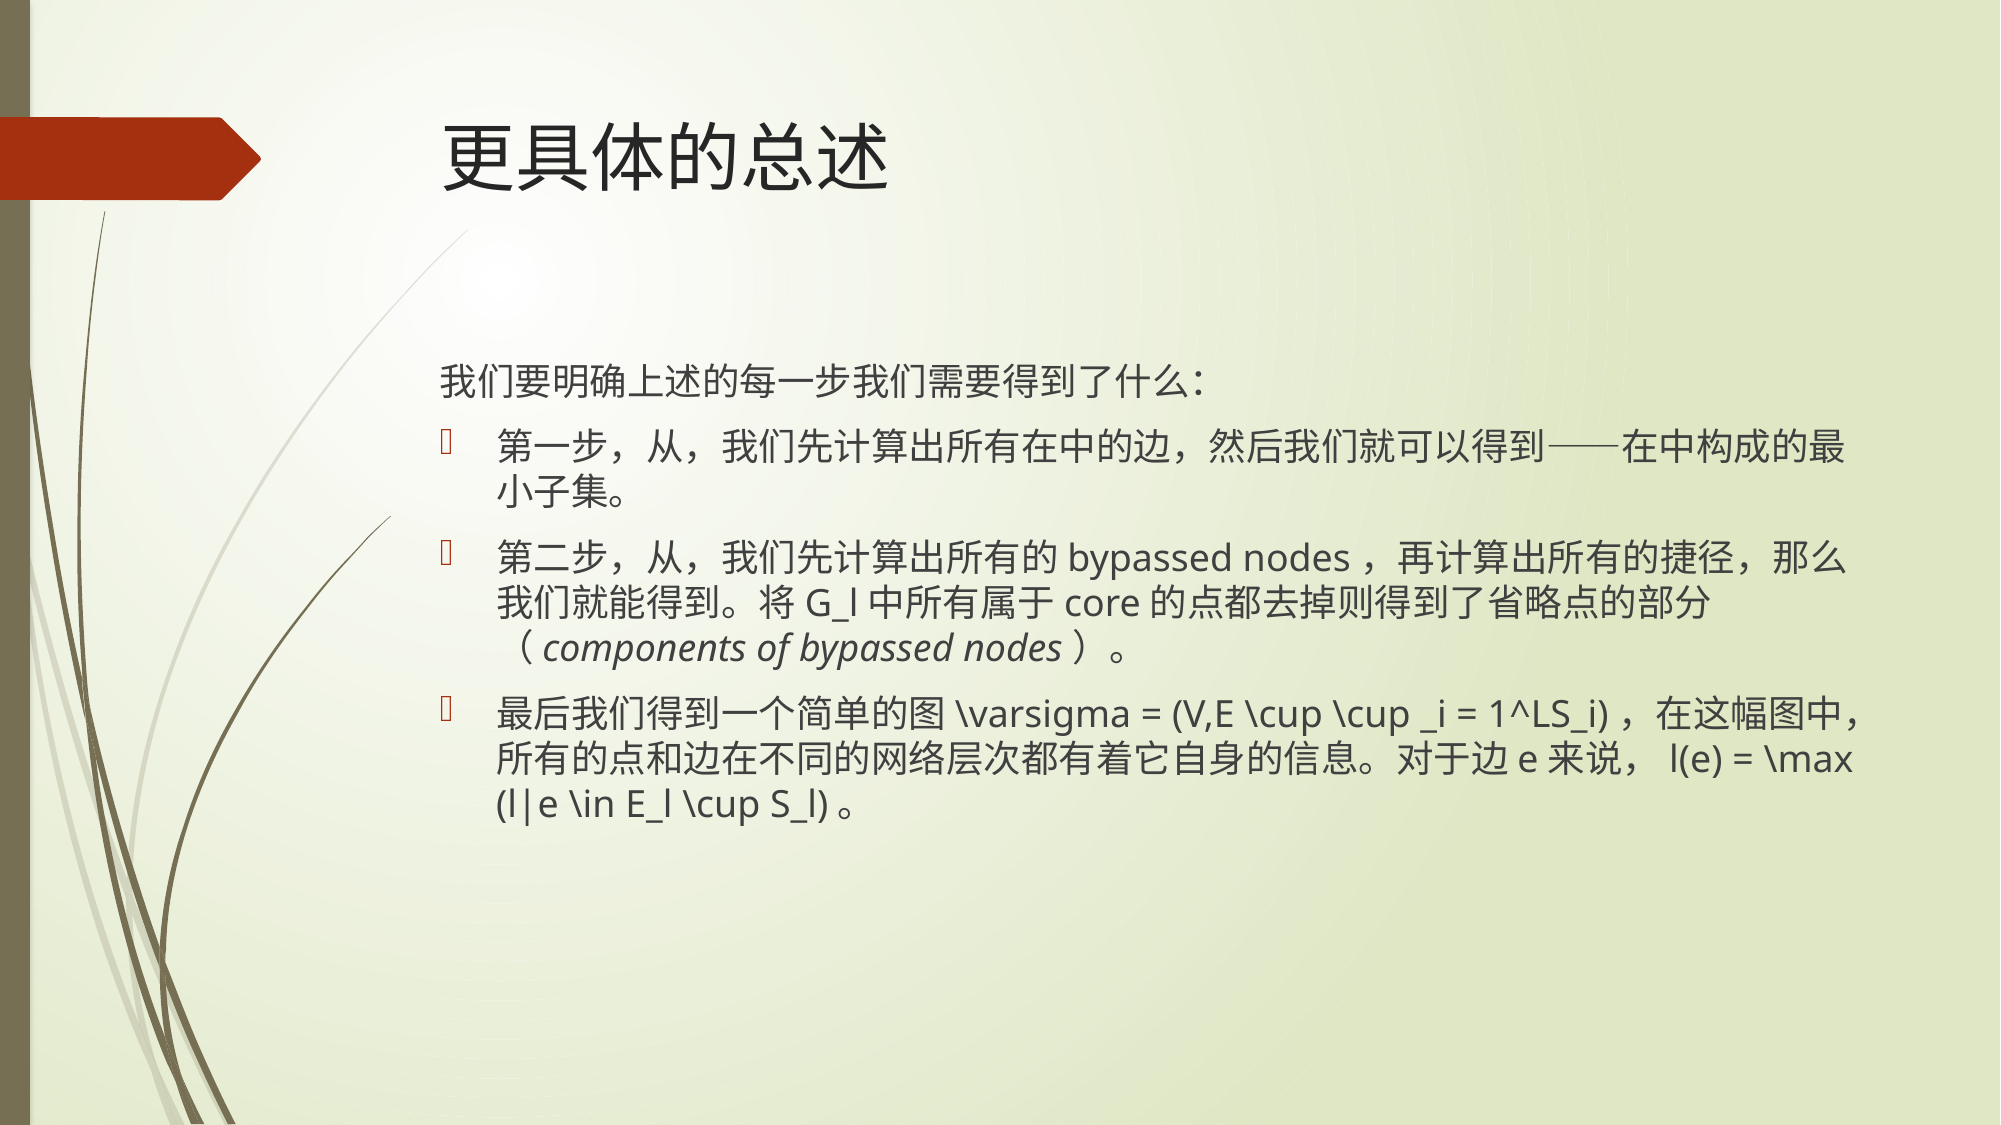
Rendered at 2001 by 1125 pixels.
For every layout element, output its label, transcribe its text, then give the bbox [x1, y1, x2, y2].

title 更具体的总述 [425, 102, 1888, 313]
